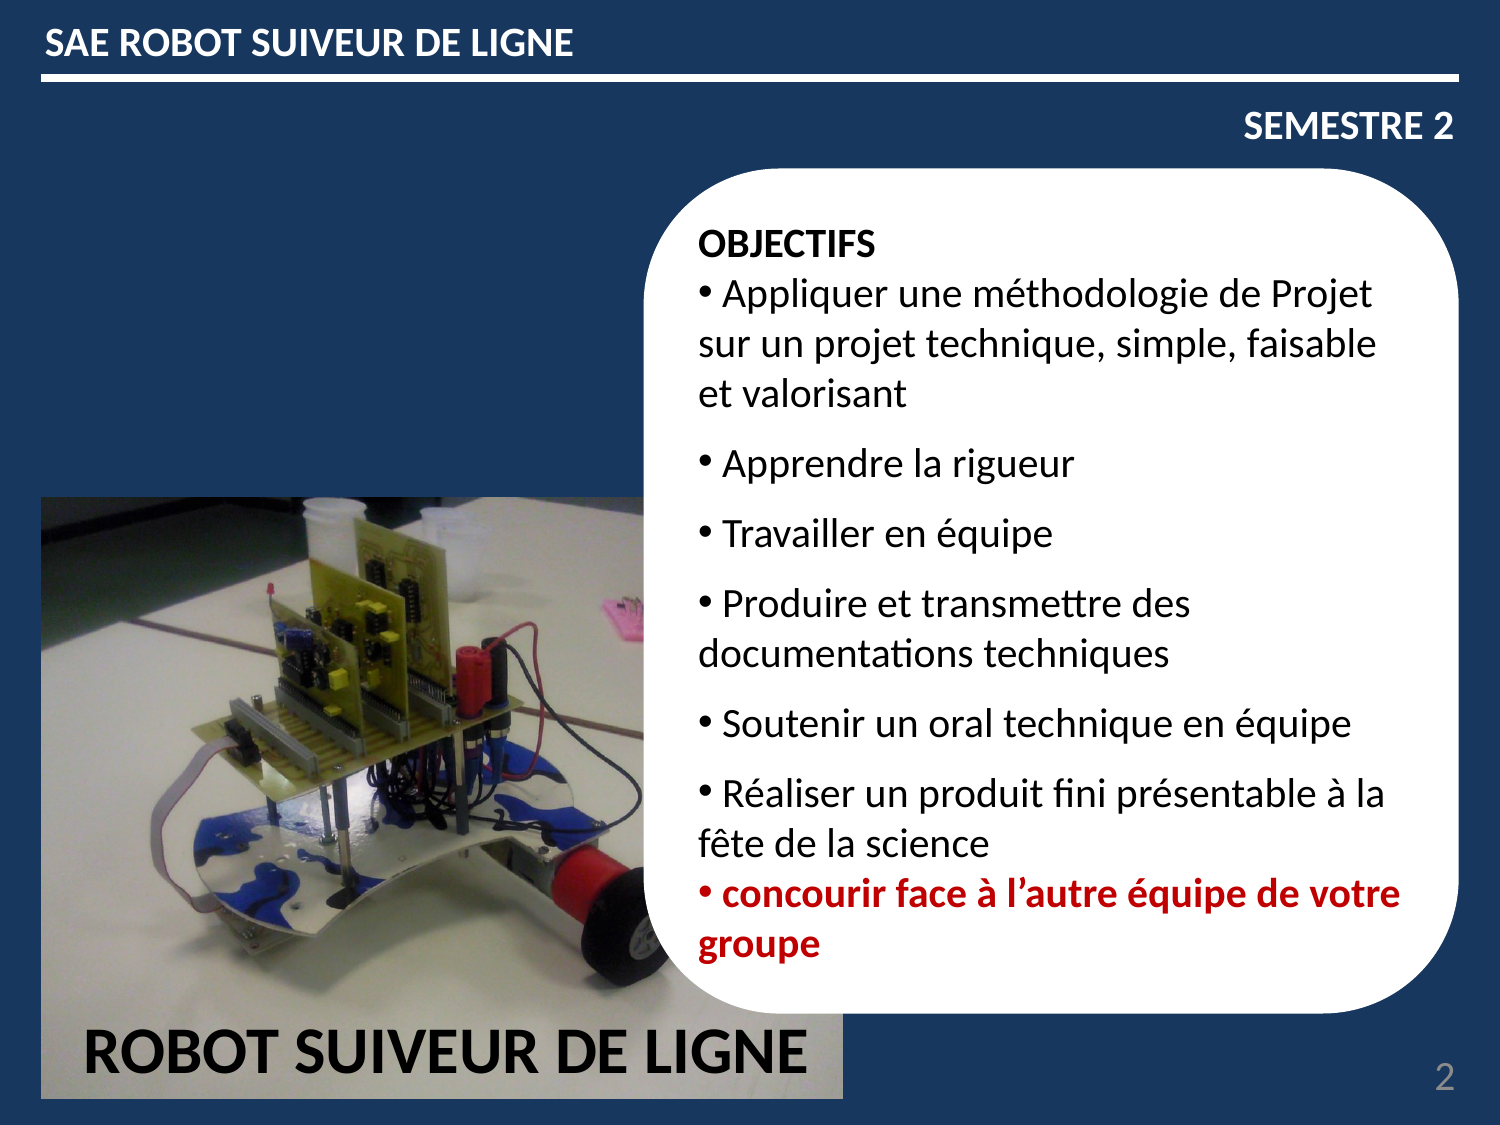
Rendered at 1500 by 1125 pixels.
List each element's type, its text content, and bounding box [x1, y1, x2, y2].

text_box SAE ROBOT SUIVEUR DE LIGNE [29, 7, 589, 73]
picture [41, 497, 844, 1099]
slide_number 2 [1120, 1043, 1471, 1104]
text_box SEMESTRE 2 [1228, 90, 1470, 155]
text_box OBJECTIFS Appliquer une méthodologie de Projet sur un projet technique, simple, faisable et valorisant Apprendre la rigueur Travailler en équipe Produire et transmettre des documentations techniques Soutenir un oral technique en équipe Réaliser un produit fini présentable à la fête de la science concourir face à l’autre équipe de votre groupe [643, 168, 1459, 1014]
